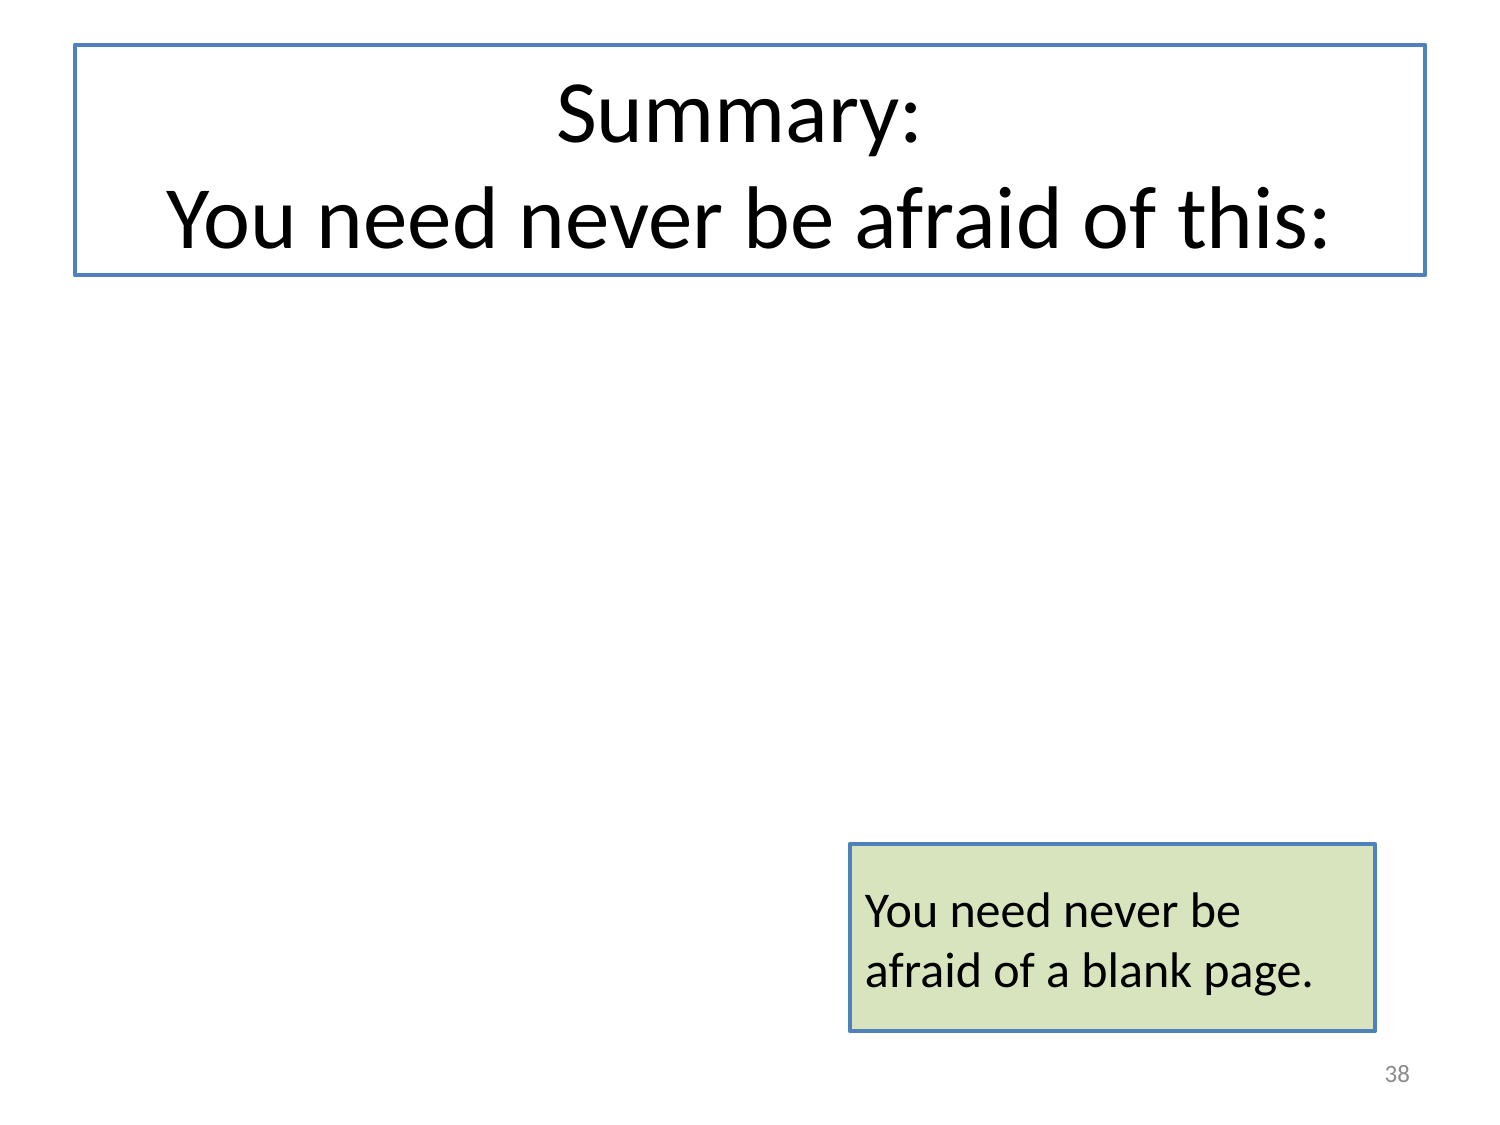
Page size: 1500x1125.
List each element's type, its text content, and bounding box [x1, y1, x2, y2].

text_box You need never be afraid of a blank page. [848, 842, 1377, 1033]
title Summary: You need never be afraid of this: [73, 43, 1427, 277]
slide_number 38 [1074, 1042, 1425, 1103]
